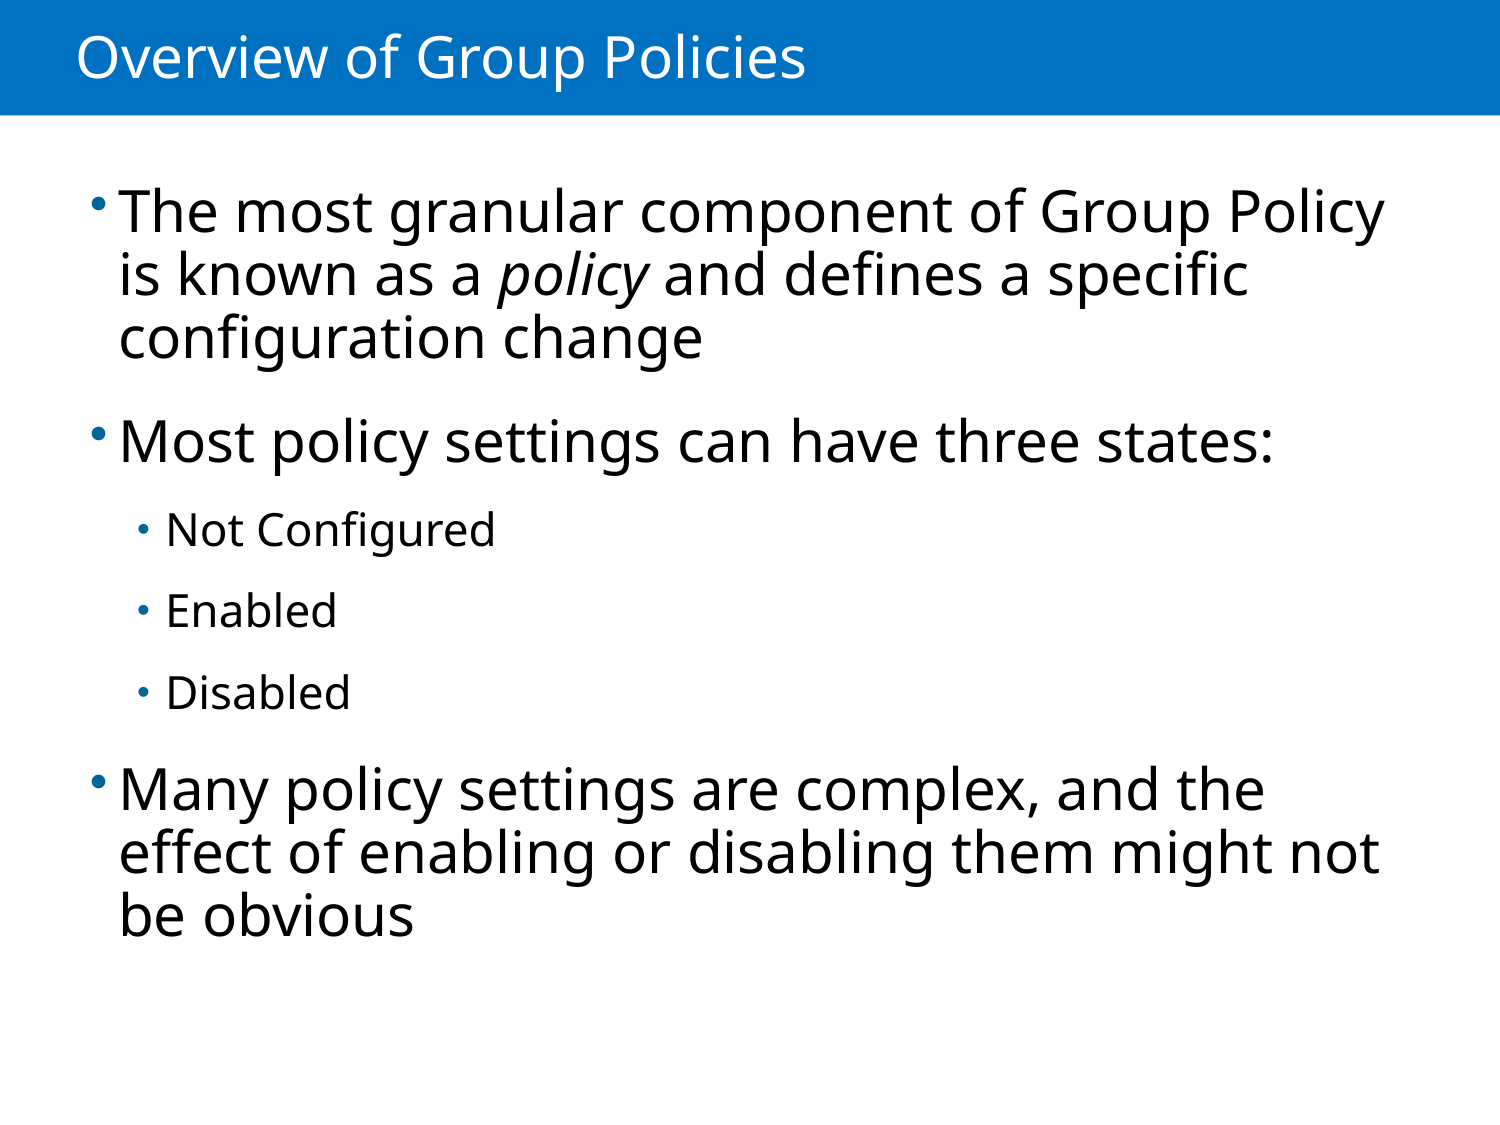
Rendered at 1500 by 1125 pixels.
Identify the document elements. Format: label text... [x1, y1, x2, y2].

text_box The most granular component of Group Policy is known as a policy and defines a specific configuration change Most policy settings can have three states: Not Configured Enabled Disabled Many policy settings are complex, and the effect of enabling or disabling them might not be obvious [74, 174, 1418, 1020]
title Overview of Group Policies [75, 0, 1351, 122]
